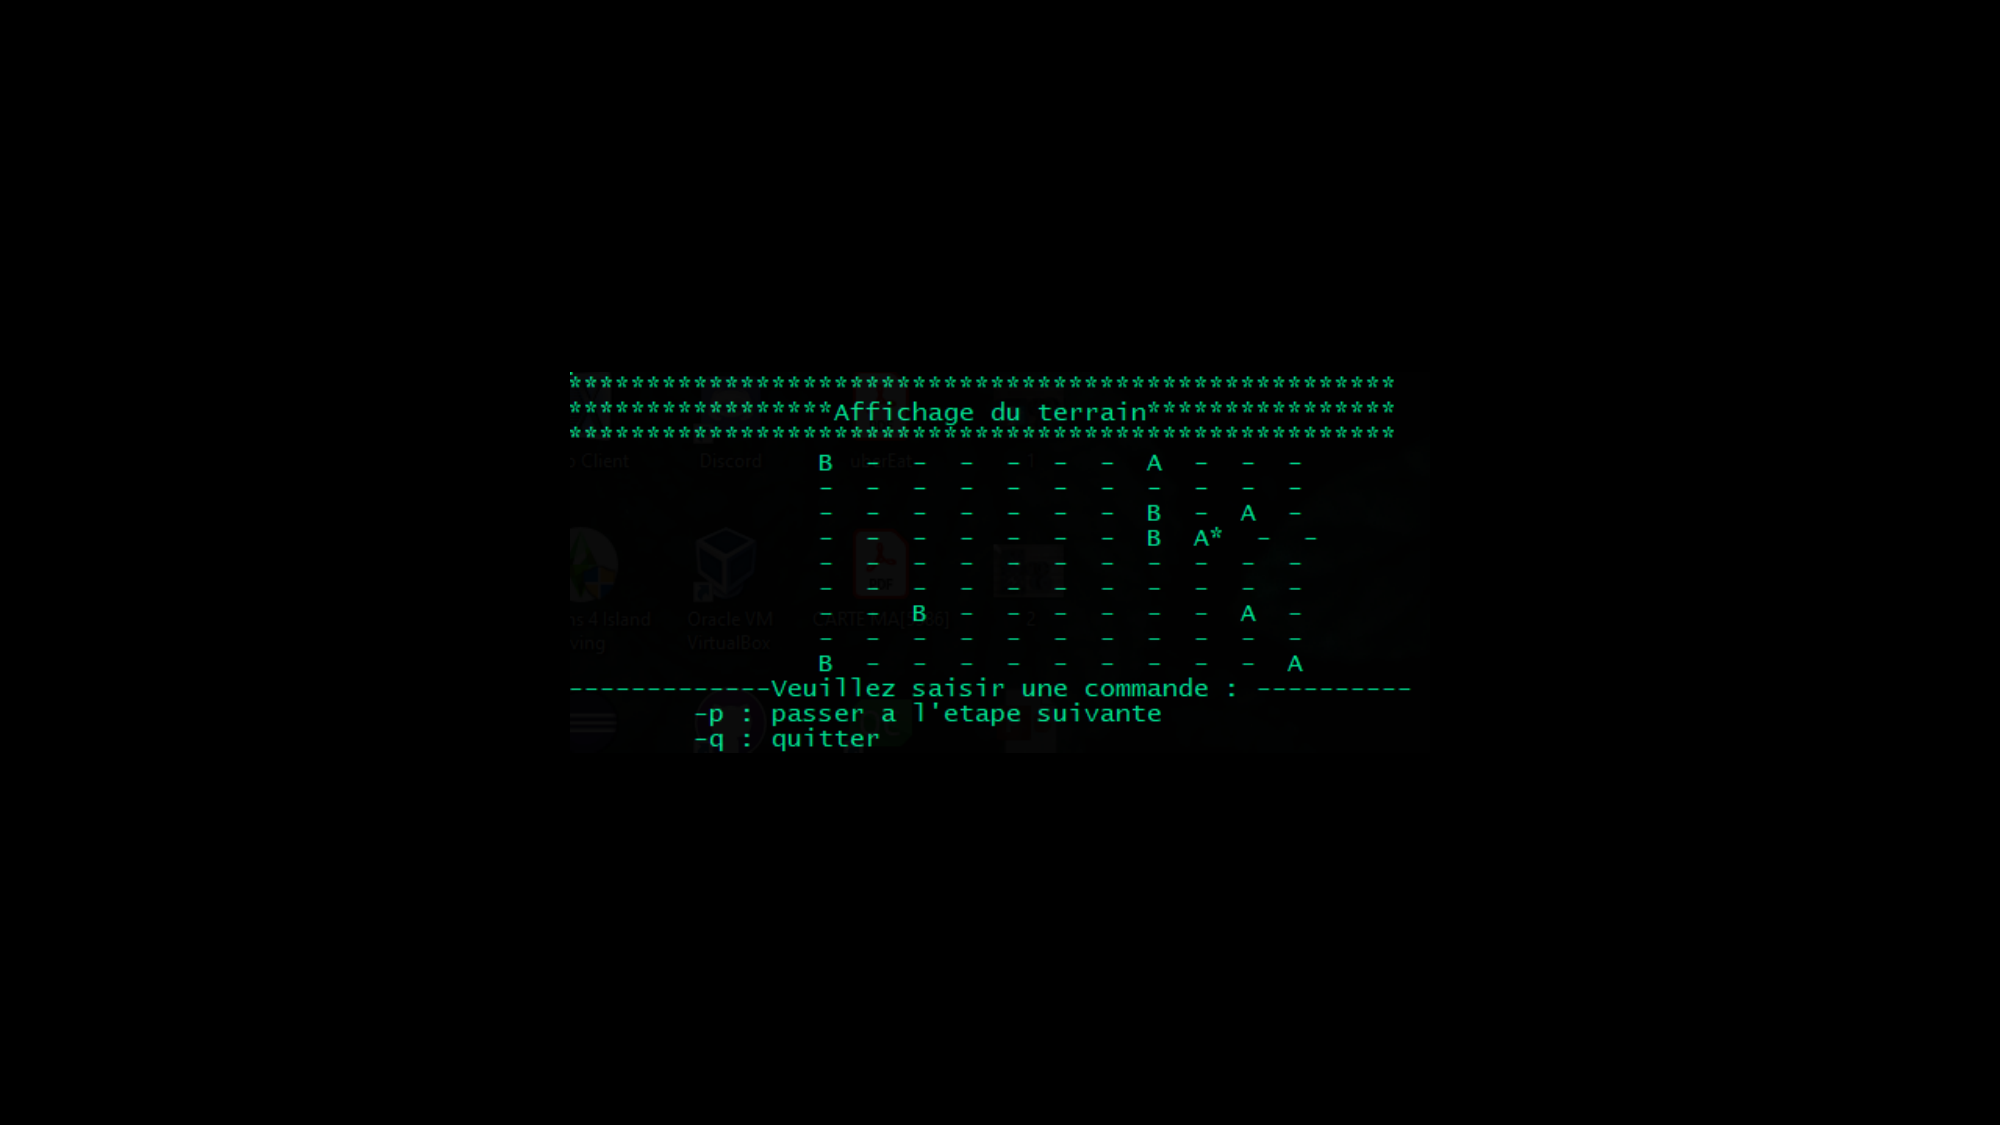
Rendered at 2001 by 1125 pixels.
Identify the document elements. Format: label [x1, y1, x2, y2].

list [570, 372, 1430, 753]
